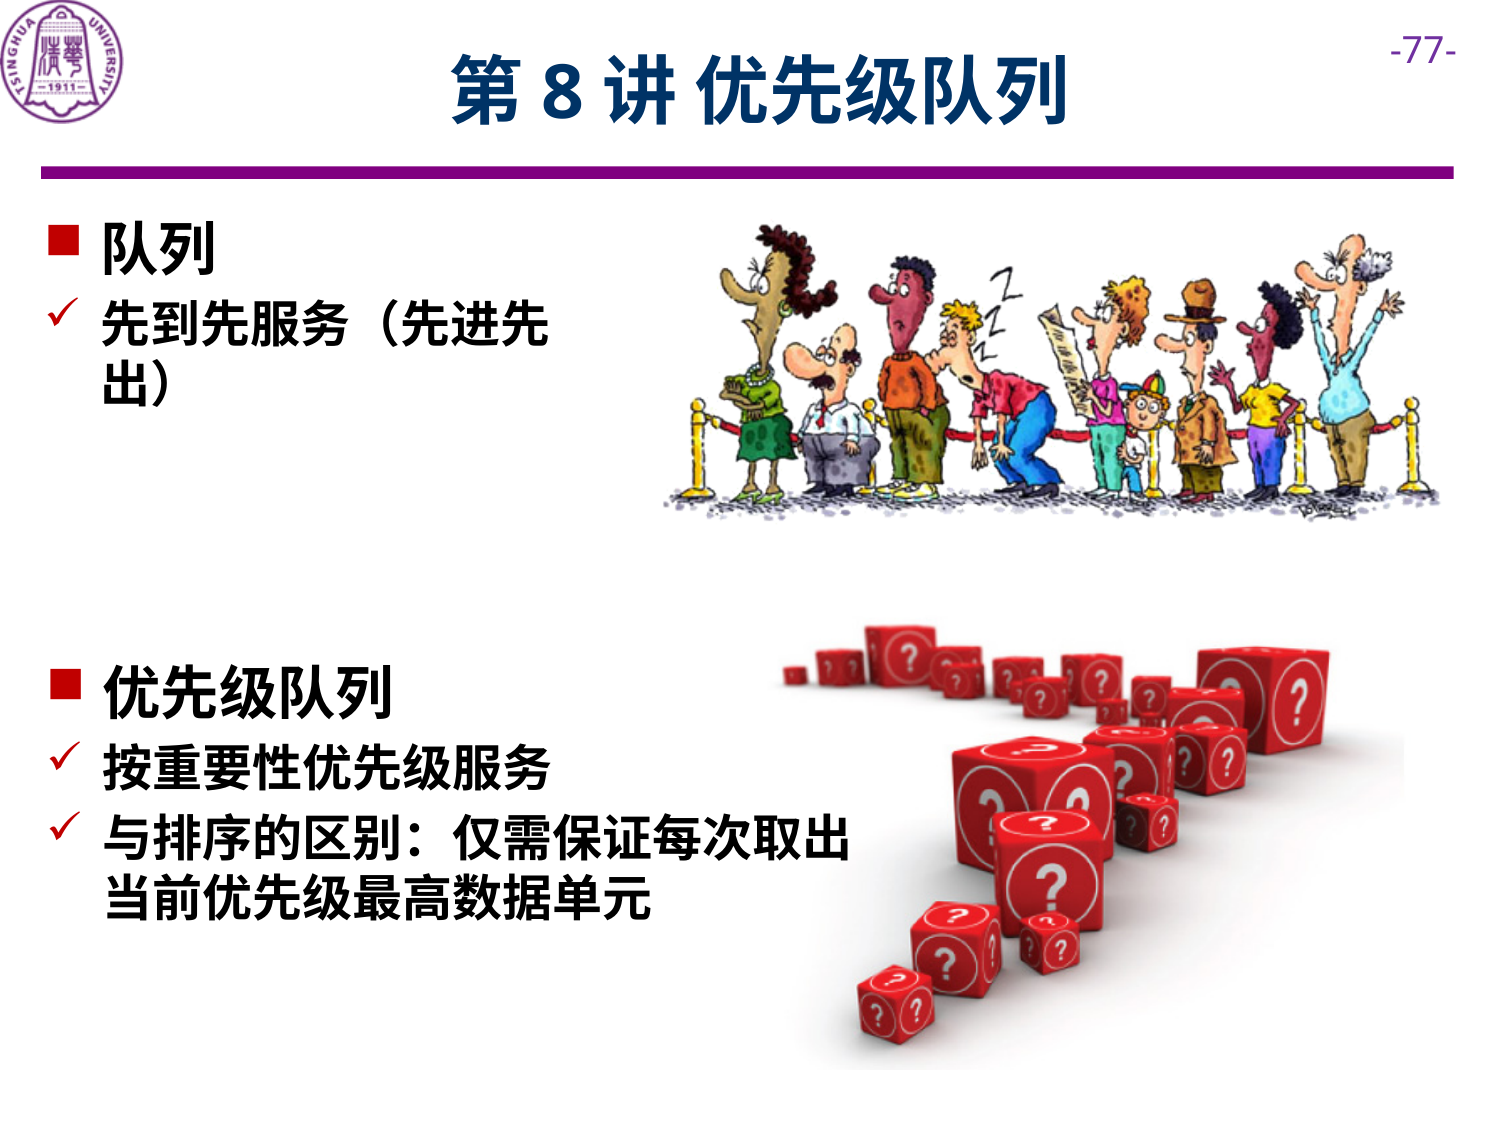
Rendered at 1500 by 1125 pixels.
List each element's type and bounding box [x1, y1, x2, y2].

text_box [29, 204, 621, 504]
picture [650, 205, 1455, 545]
text_box [31, 648, 726, 976]
picture [0, 0, 124, 124]
picture [726, 597, 1437, 1071]
title [135, 13, 1383, 165]
